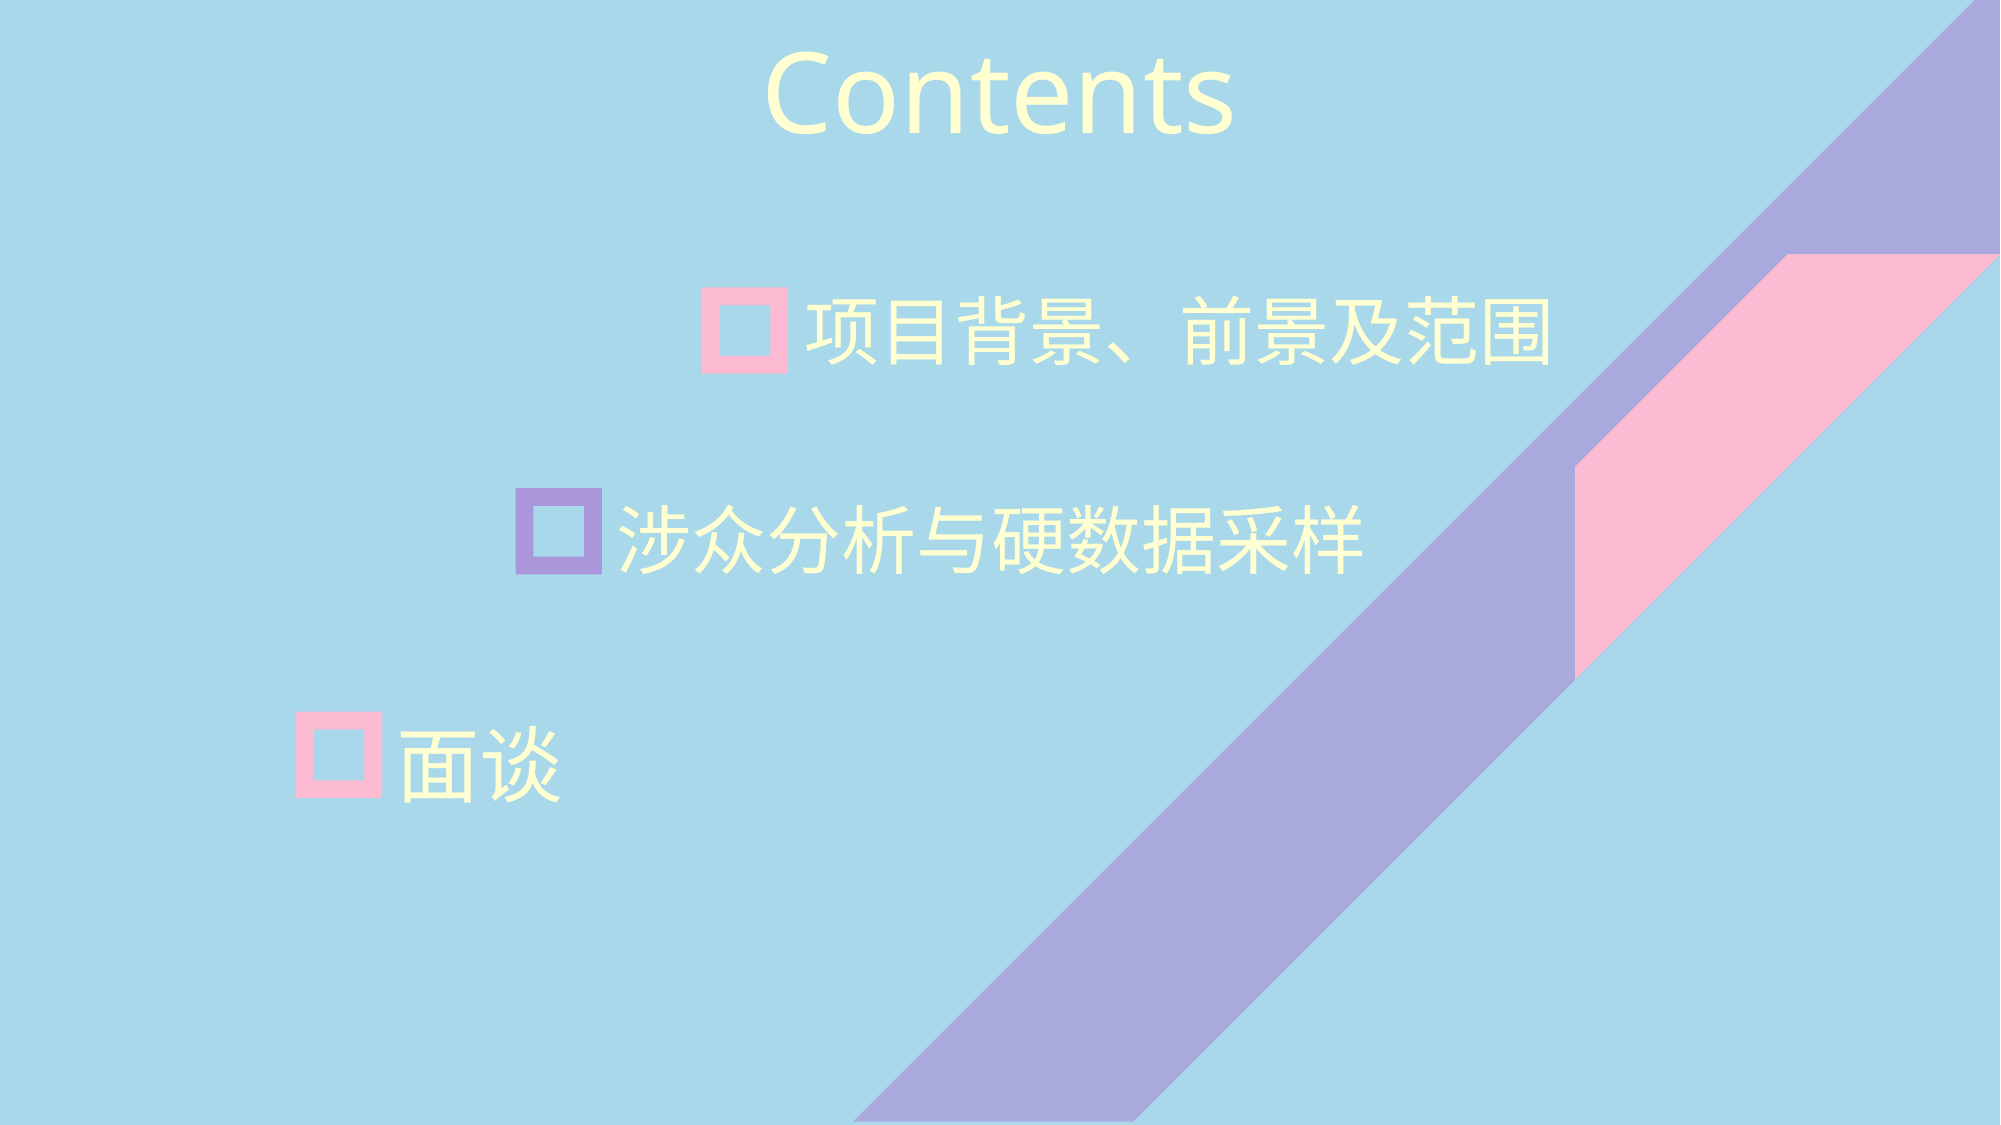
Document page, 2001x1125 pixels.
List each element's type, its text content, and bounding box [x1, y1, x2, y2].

text_box [701, 286, 789, 375]
text_box 项目背景、前景及范围 [790, 277, 1596, 383]
text_box [1573, 253, 2000, 683]
text_box Contents [551, 13, 1449, 164]
text_box [295, 711, 381, 799]
text_box 涉众分析与硬数据采样 [601, 486, 1429, 592]
text_box [515, 487, 601, 575]
text_box 面谈 [381, 705, 961, 821]
text_box [850, 0, 2000, 1123]
